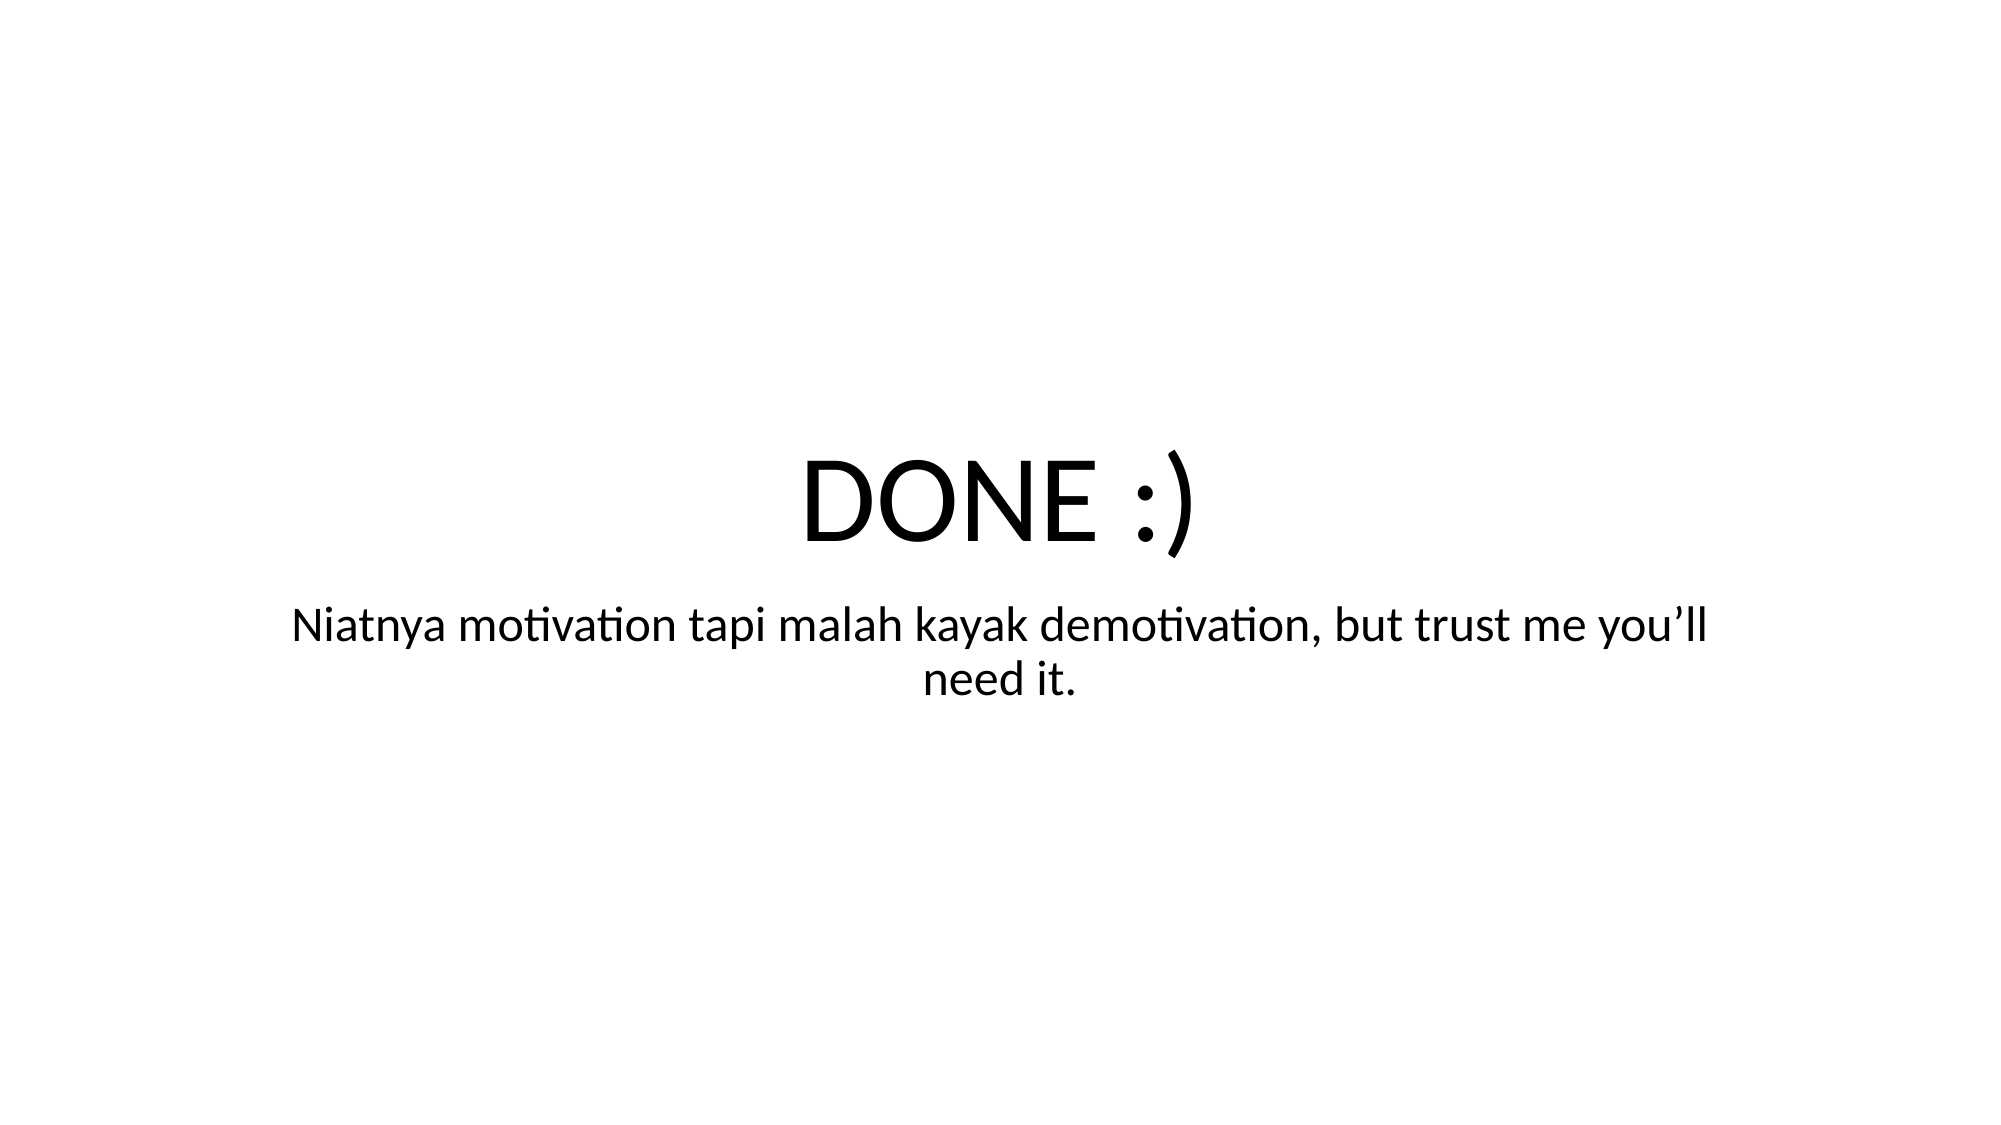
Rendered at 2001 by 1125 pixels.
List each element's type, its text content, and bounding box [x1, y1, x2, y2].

subtitle Niatnya motivation tapi malah kayak demotivation, but trust me you’ll need it. [249, 590, 1750, 863]
title DONE :) [249, 184, 1750, 576]
